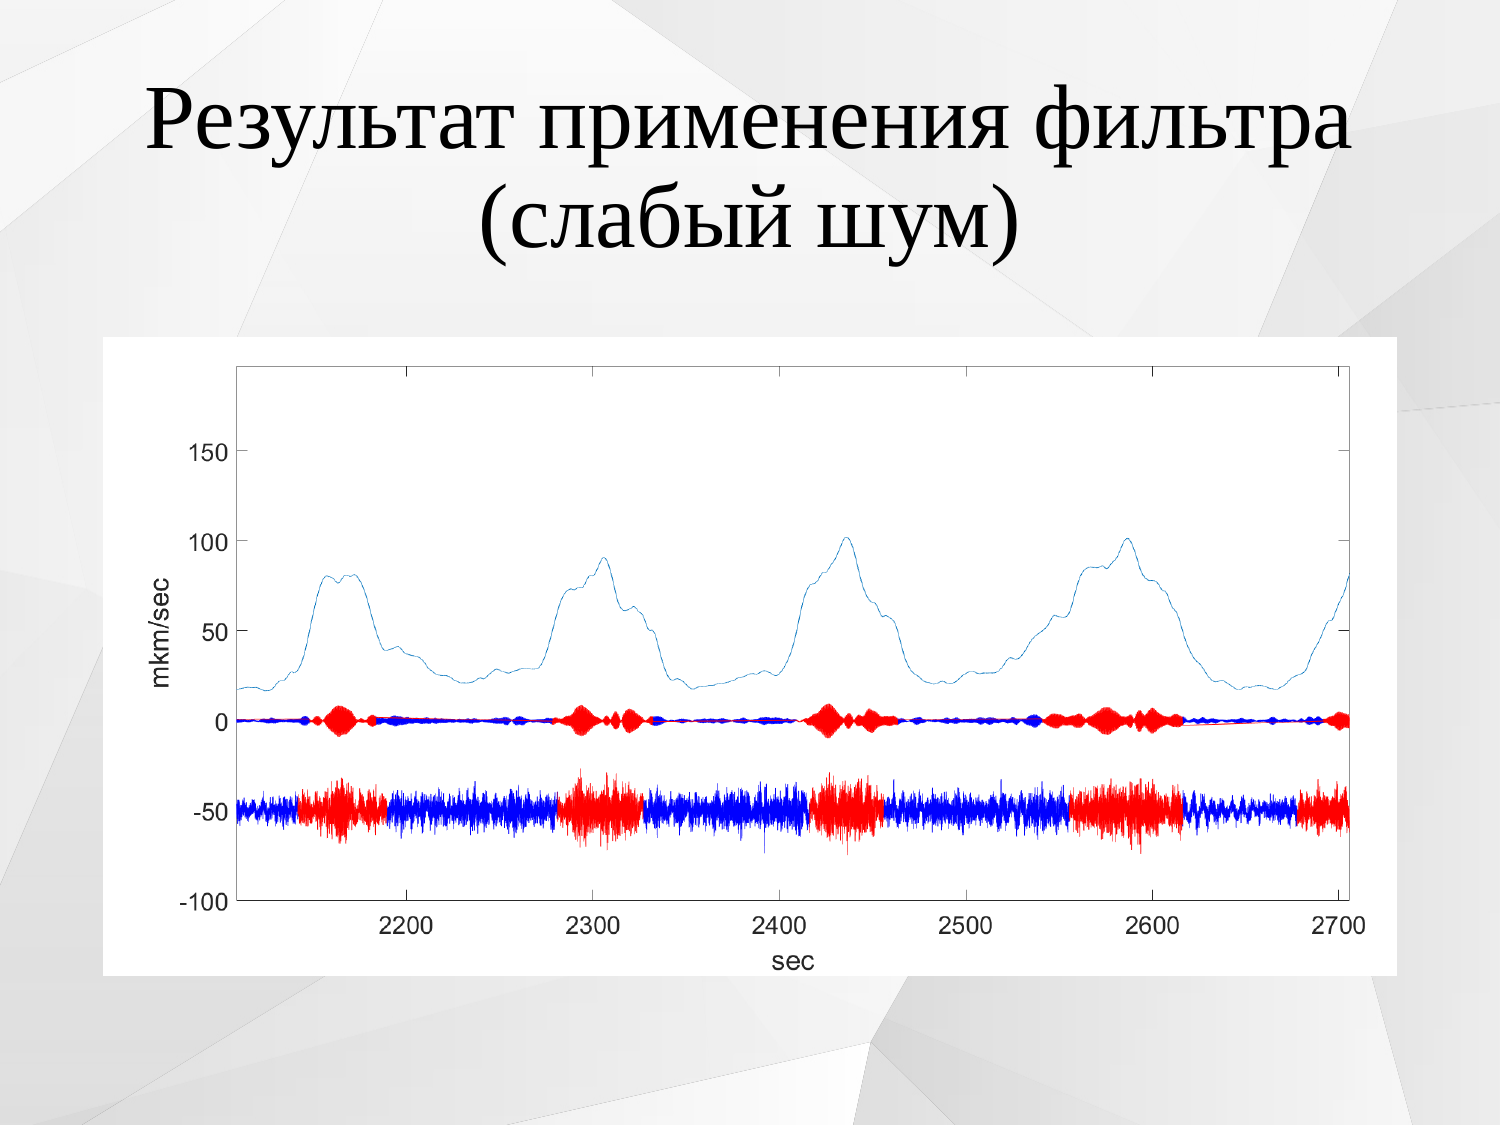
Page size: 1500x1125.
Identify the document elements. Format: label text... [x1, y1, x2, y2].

picture [0, 0, 1500, 1125]
title Результат применения фильтра (слабый шум) [103, 59, 1397, 278]
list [103, 337, 1397, 976]
